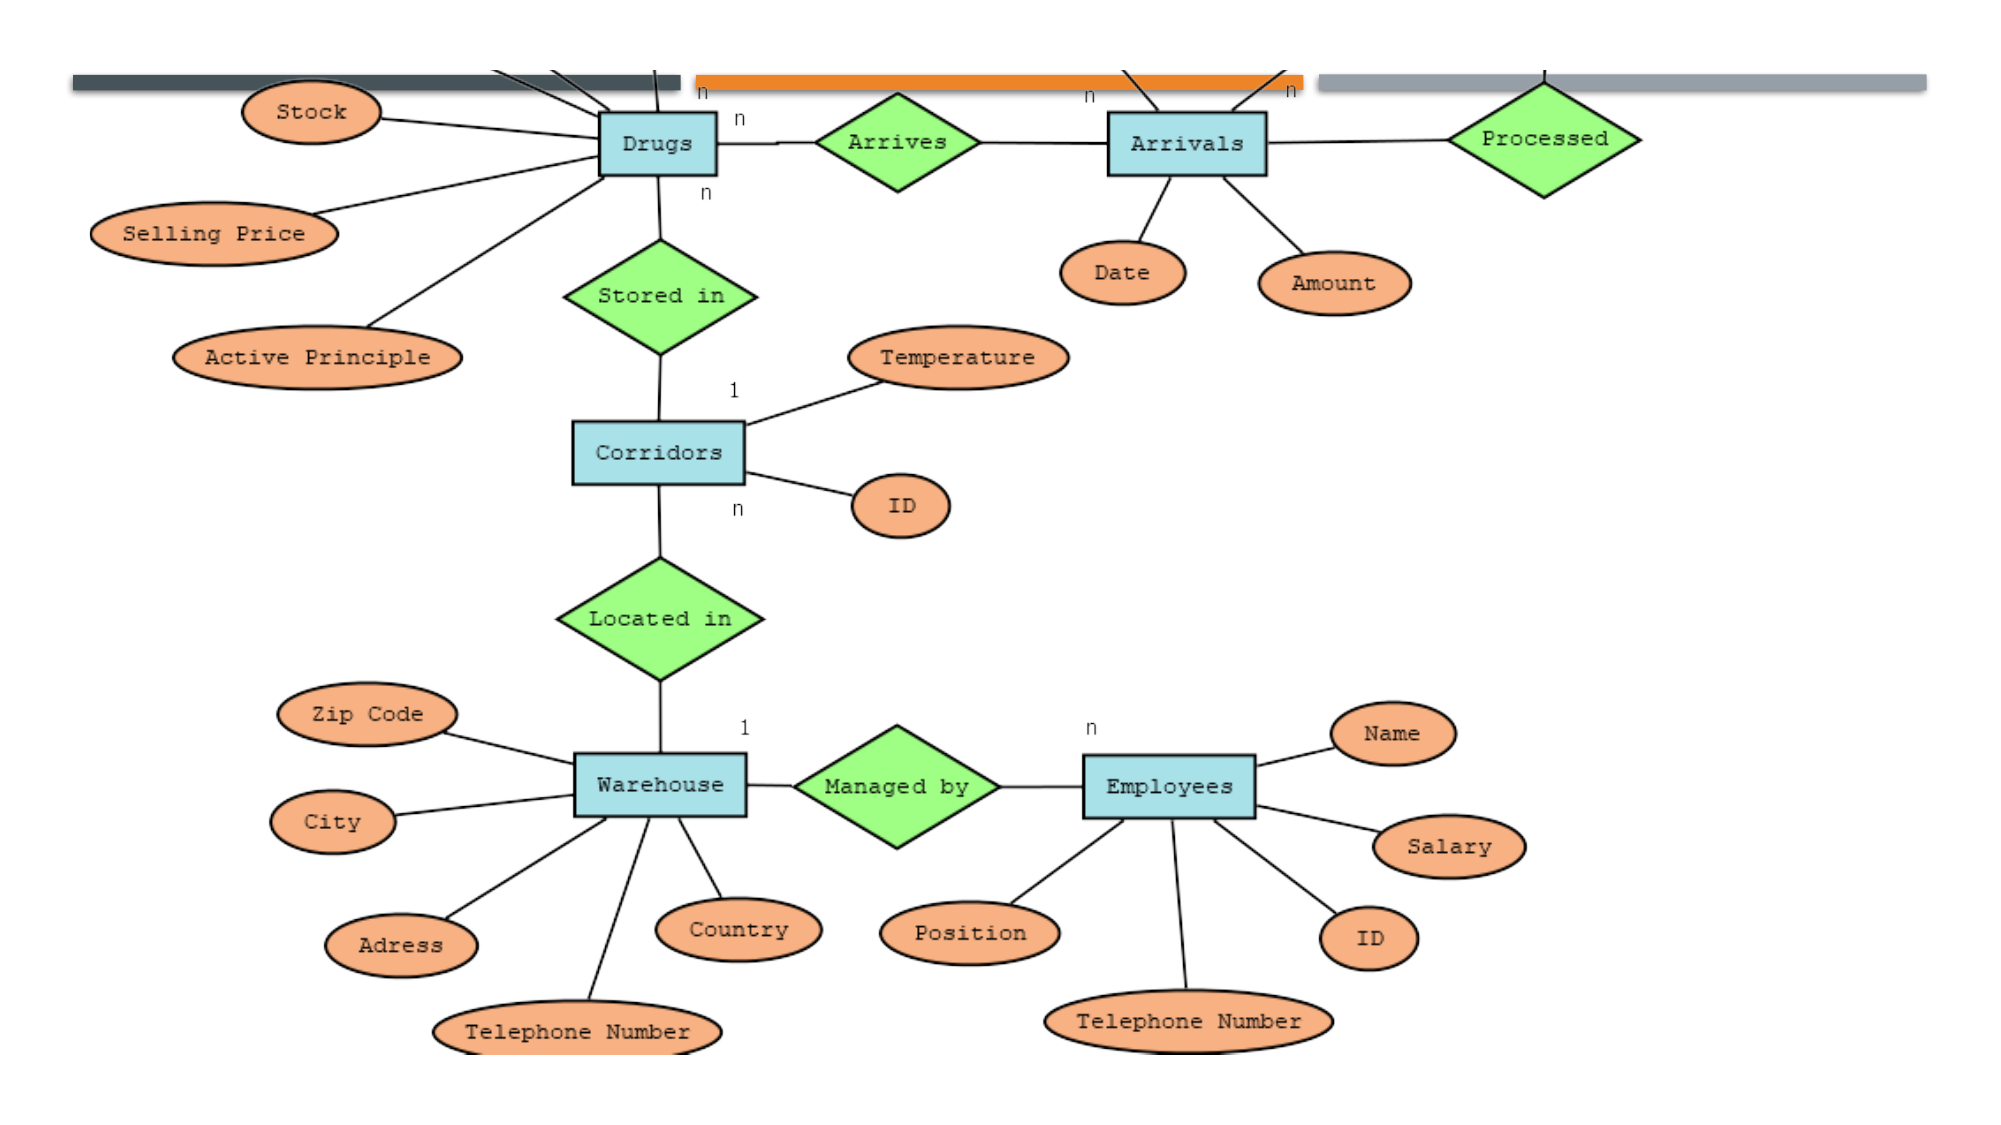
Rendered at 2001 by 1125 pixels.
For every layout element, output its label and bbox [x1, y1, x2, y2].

picture [89, 69, 1911, 1056]
